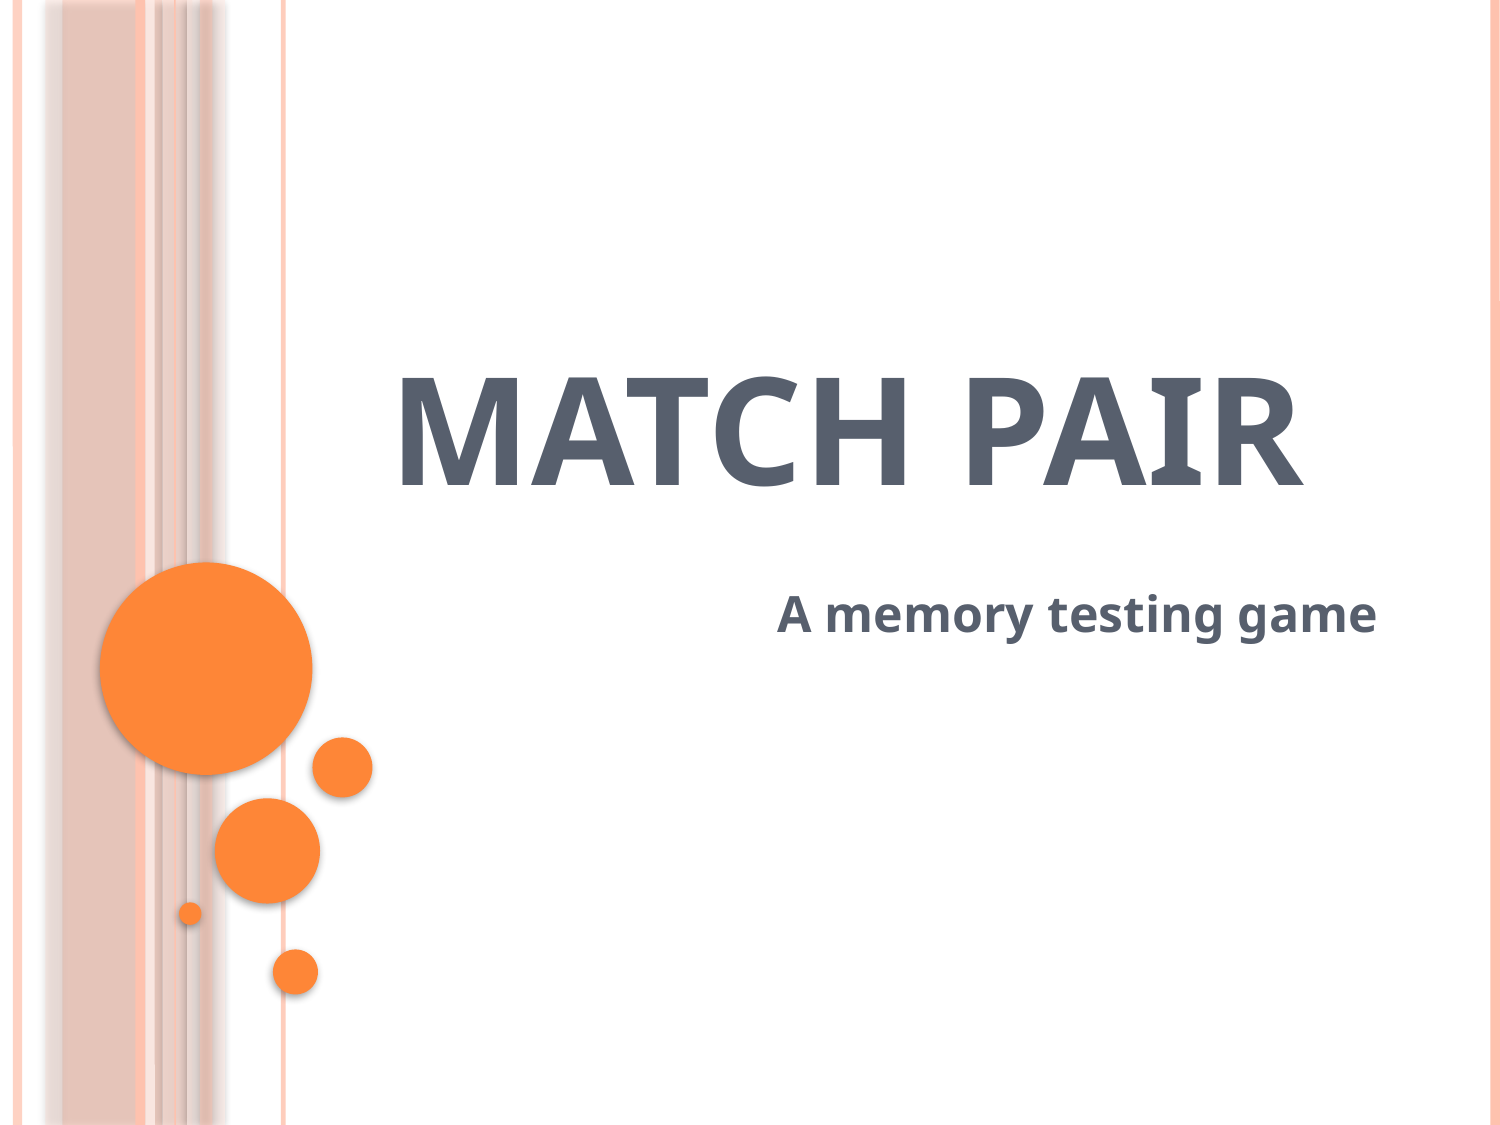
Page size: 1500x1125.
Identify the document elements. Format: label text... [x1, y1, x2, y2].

title Match Pair [375, 212, 1388, 524]
subtitle A memory testing game [762, 575, 1500, 863]
